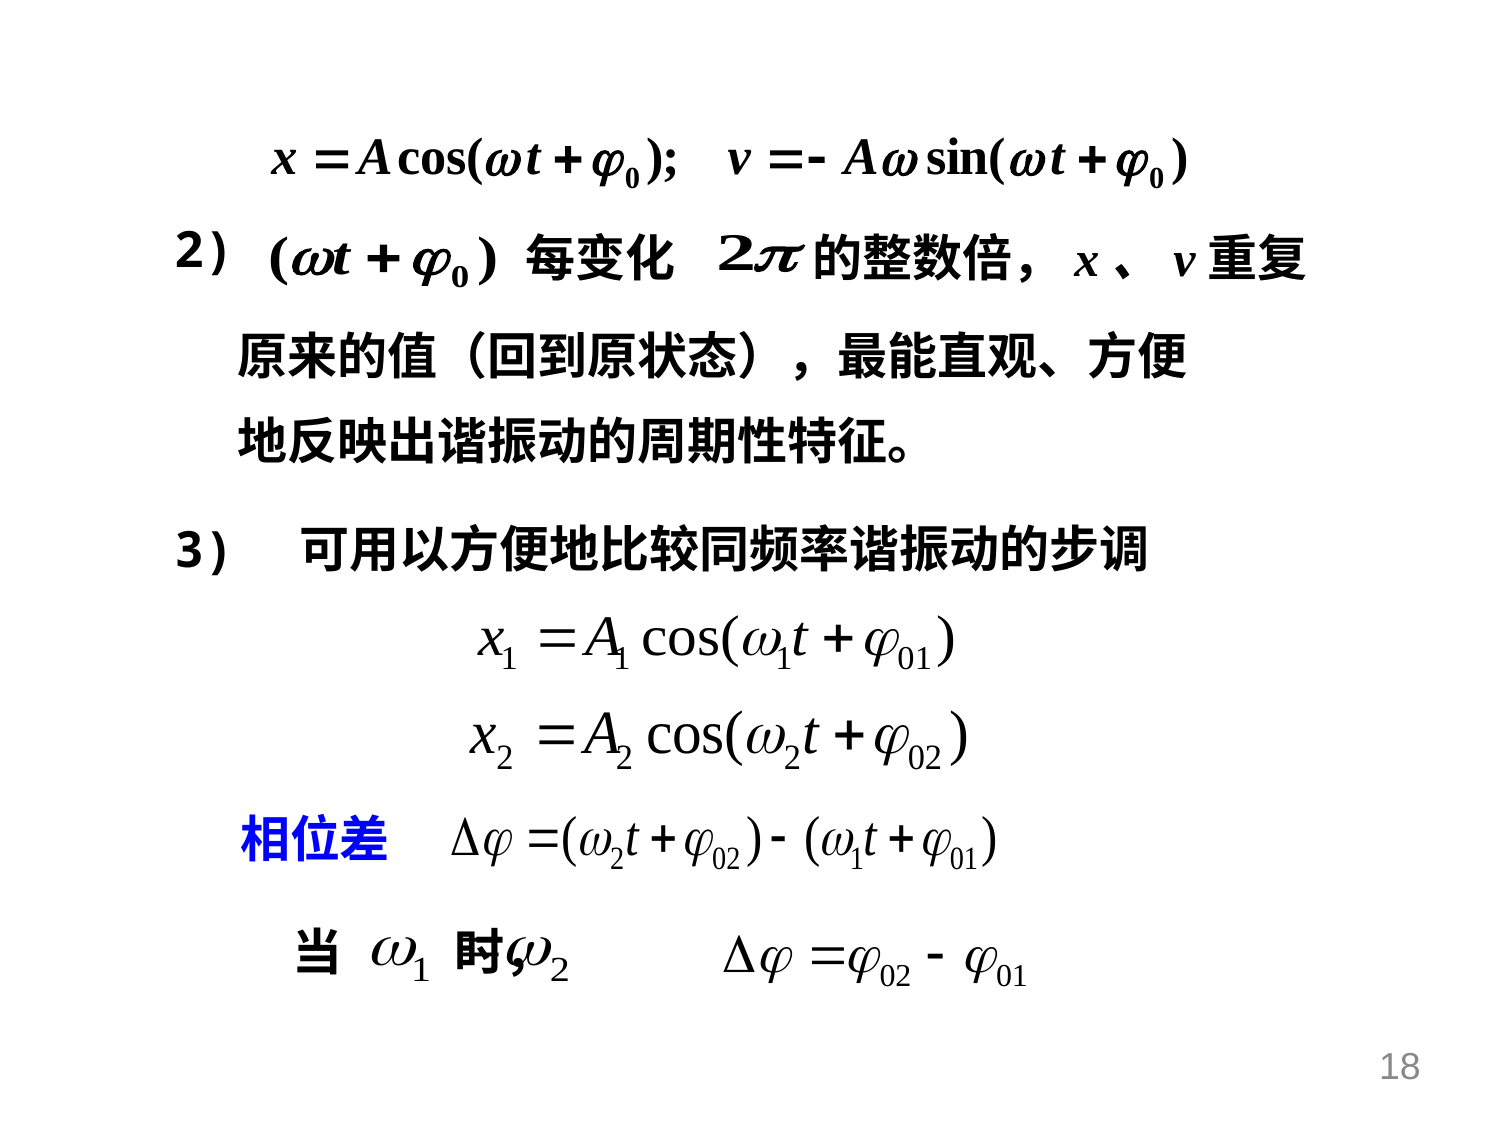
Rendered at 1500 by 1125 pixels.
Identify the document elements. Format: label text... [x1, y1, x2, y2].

text_box 相位差 [225, 799, 426, 875]
picture [259, 122, 1198, 202]
picture [466, 597, 965, 681]
picture [714, 916, 1033, 997]
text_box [159, 509, 1223, 586]
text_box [159, 209, 1373, 485]
picture [442, 798, 1002, 880]
text_box [1364, 1034, 1500, 1095]
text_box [277, 904, 792, 993]
picture [458, 692, 976, 781]
